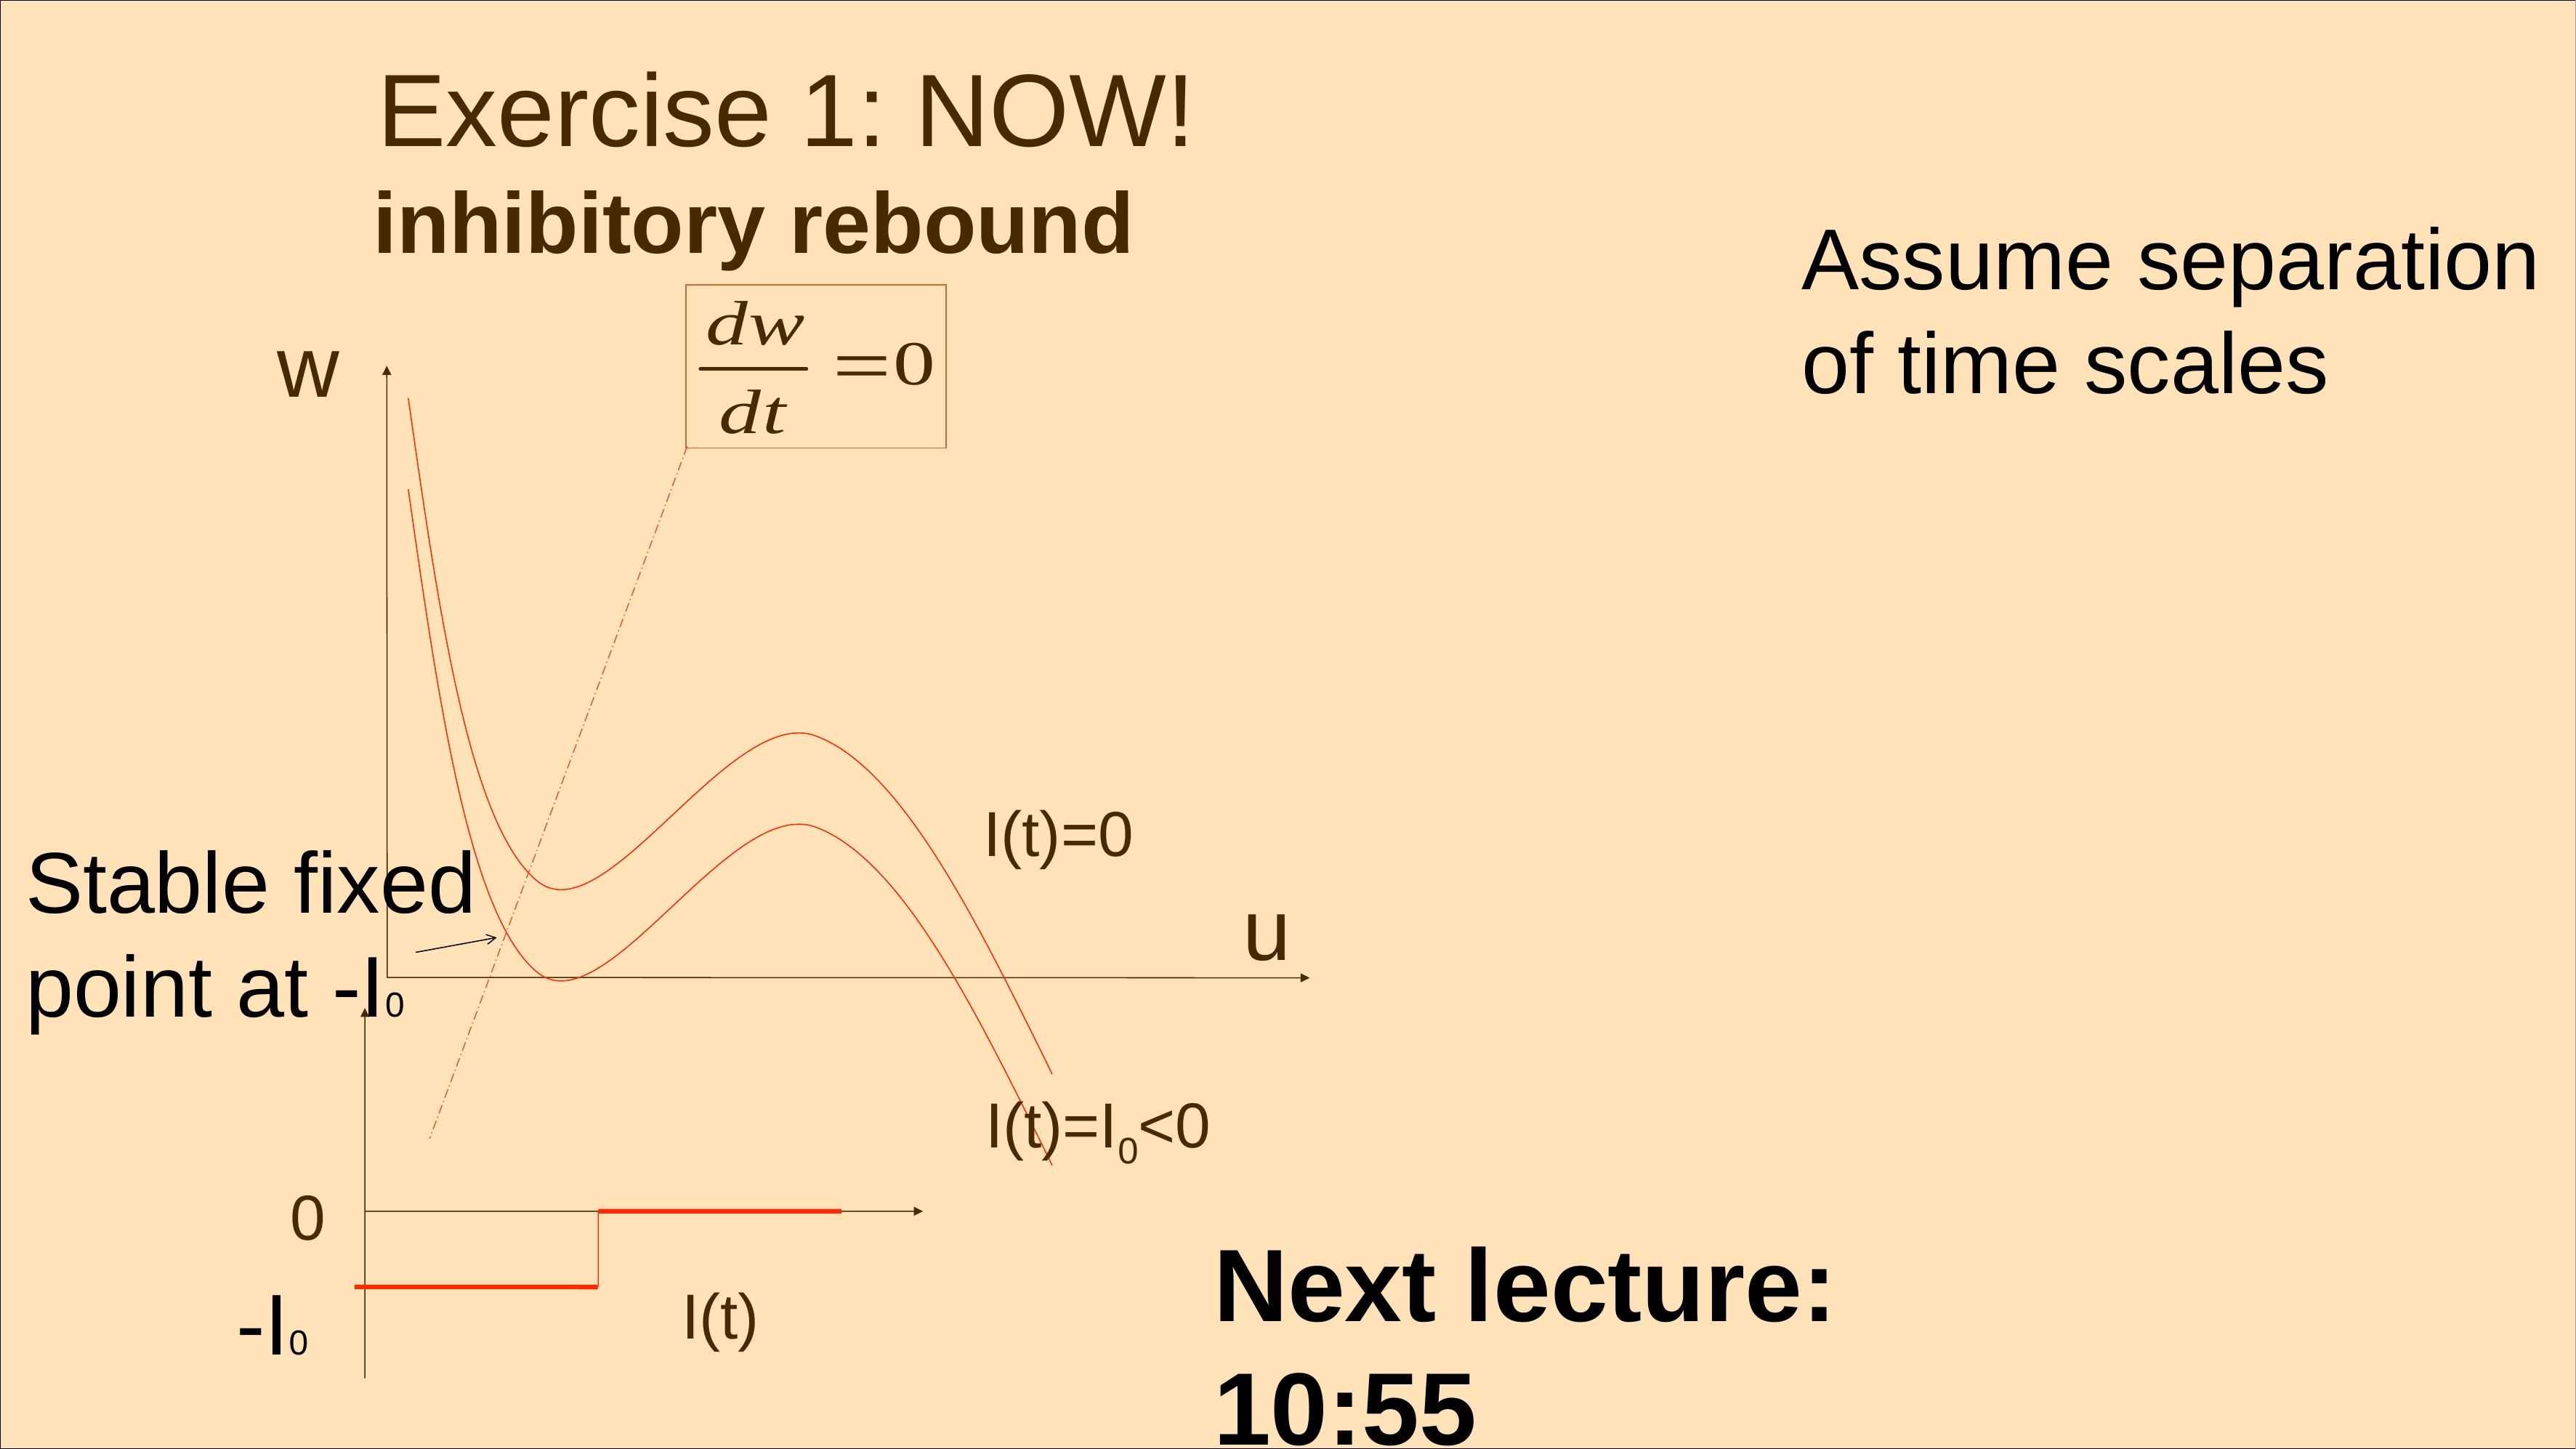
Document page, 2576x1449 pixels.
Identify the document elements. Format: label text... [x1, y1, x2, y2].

text_box Next lecture: 10:55 [1190, 1207, 1861, 1449]
text_box Stable fixed point at -I0 [2, 815, 500, 1046]
text_box [0, 0, 2576, 1449]
text_box -I0 [213, 1256, 332, 1384]
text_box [686, 285, 946, 448]
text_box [415, 937, 497, 953]
text_box Assume separation of time scales [1778, 192, 2564, 422]
